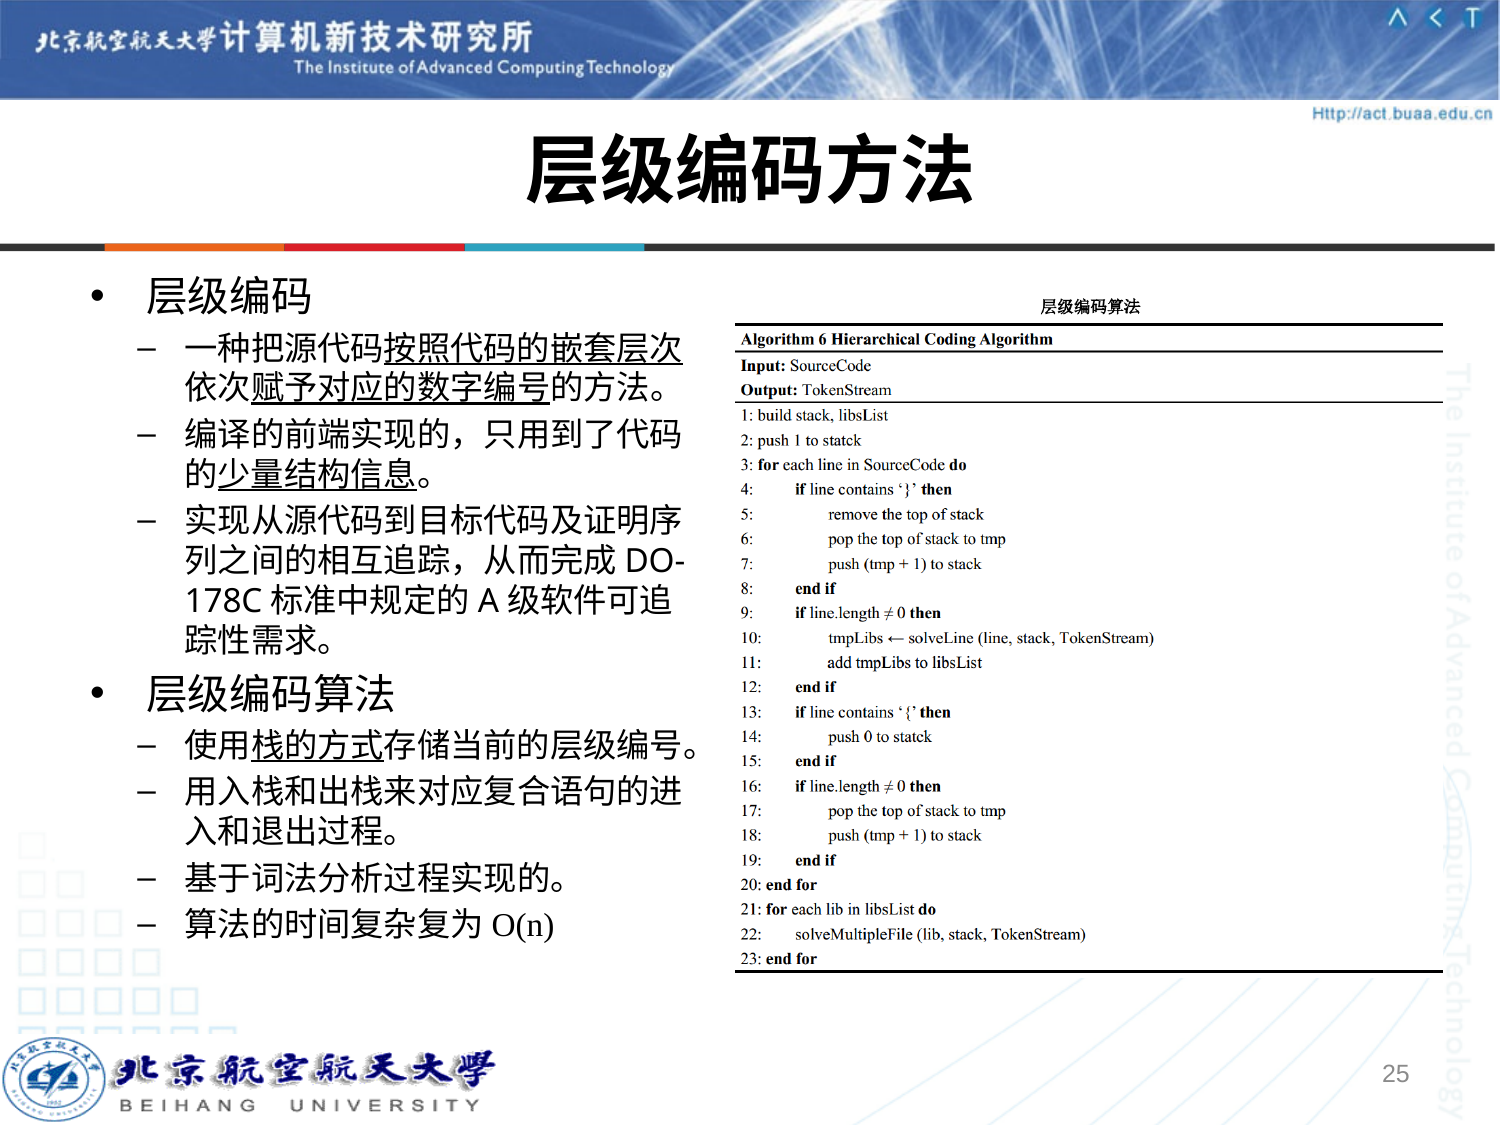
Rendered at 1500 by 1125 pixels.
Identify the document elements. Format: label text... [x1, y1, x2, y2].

picture [0, 0, 1500, 100]
slide_number 25 [1074, 1042, 1425, 1103]
picture [734, 291, 1443, 978]
title 层级编码方法 [75, 101, 1425, 233]
picture [1425, 106, 1494, 125]
list 层级编码 一种把源代码按照代码的嵌套层次依次赋予对应的数字编号的方法。 编译的前端实现的，只用到了代码的少量结构信息。 实现从源代码到目标代码及证明序列之间的相互追踪，从而完成DO-178C标准中规定的A级软件可追踪性需求。 层级编码算法 使用栈的方式存储当前的层级编号。 用入栈和出栈来对应复合语句的进入和退出过程。 基于词法分析过程实现的。 算法的时间复杂复为O(n) [75, 262, 715, 1023]
picture [0, 363, 1500, 1125]
